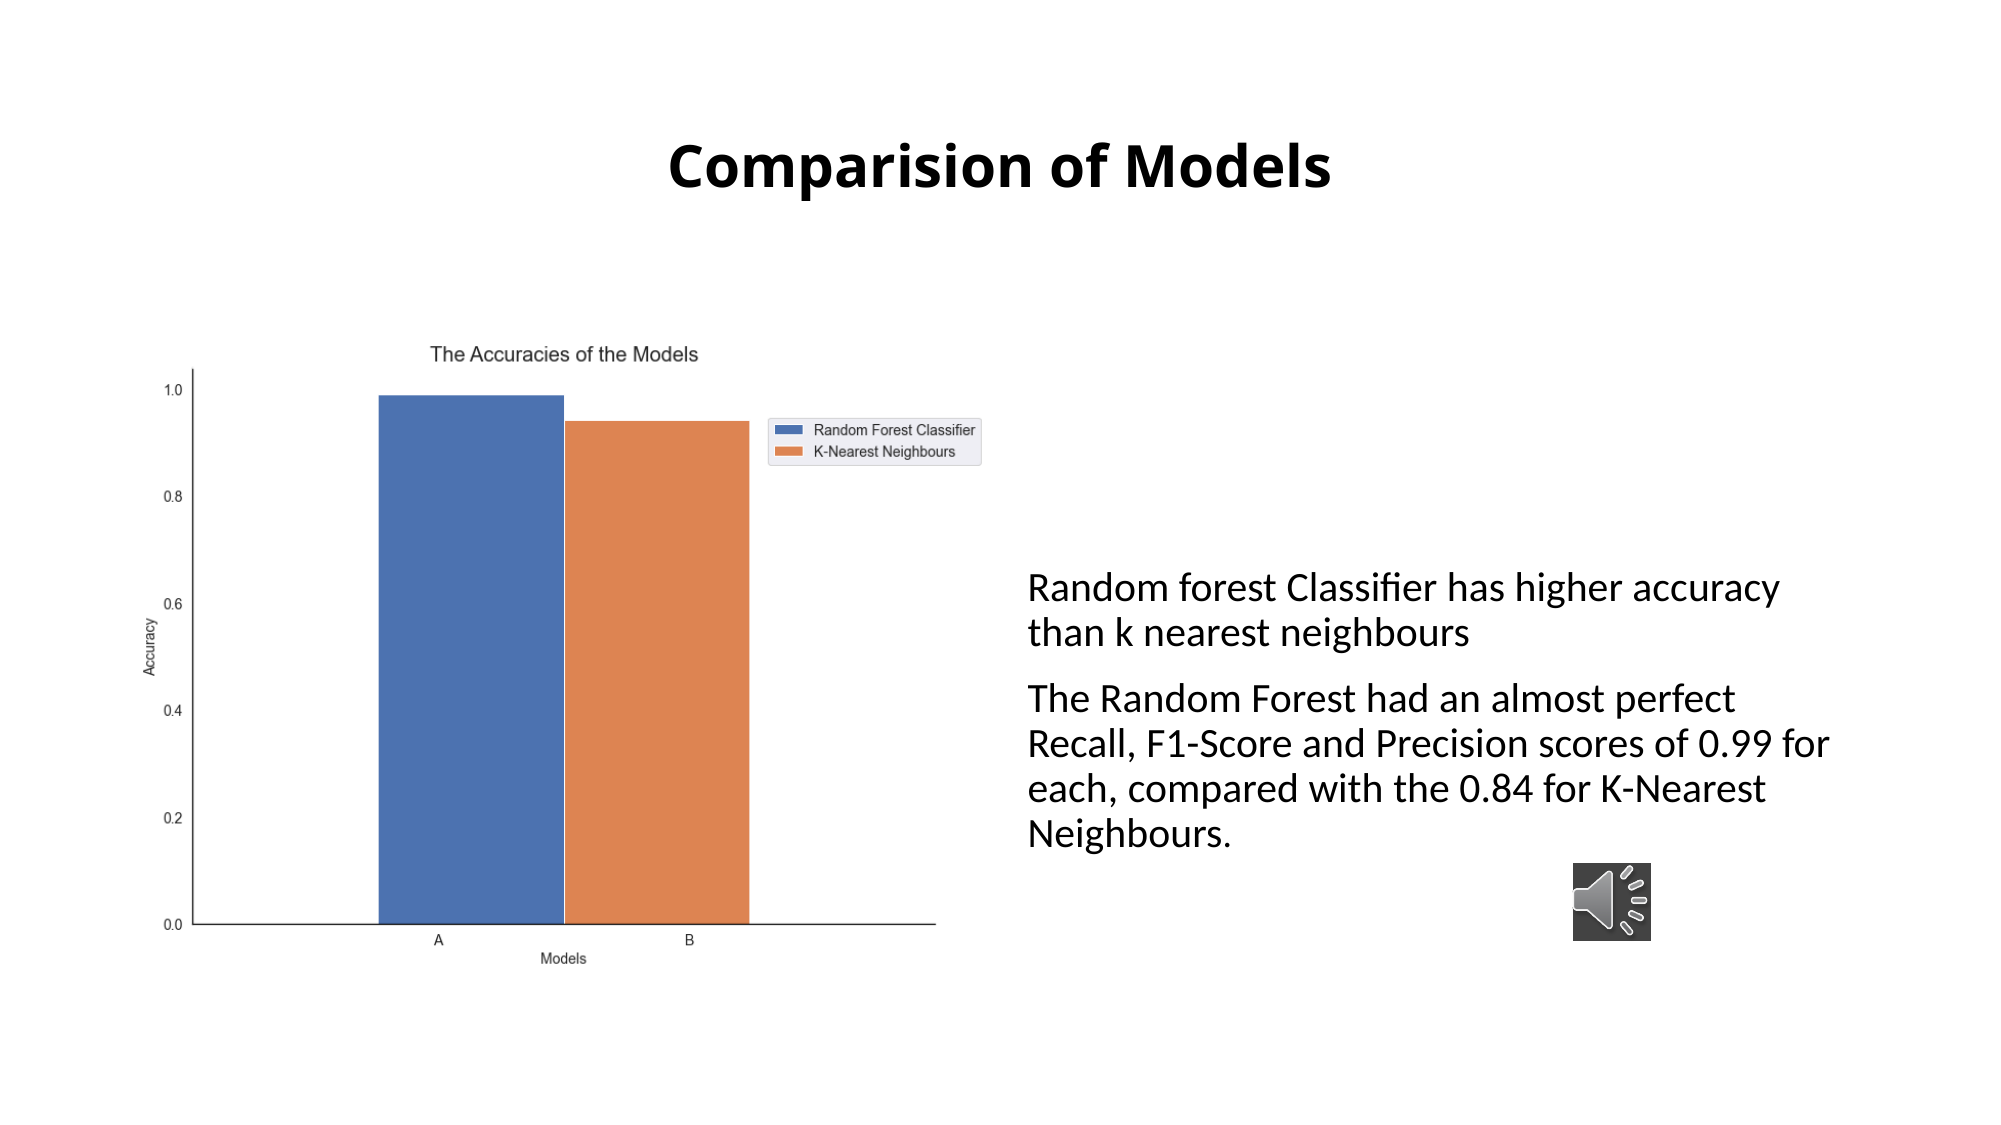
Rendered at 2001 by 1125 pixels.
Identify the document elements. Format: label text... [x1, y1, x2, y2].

title Comparision of Models [137, 59, 1863, 278]
picture [1572, 862, 1653, 943]
list Random forest Classifier has higher accuracy than k nearest neighbours The Random Forest had an almost perfect Recall, F1-Score and Precision scores of 0.99 for each, compared with the 0.84 for K-Nearest Neighbours. [1012, 299, 1863, 1014]
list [137, 339, 988, 974]
